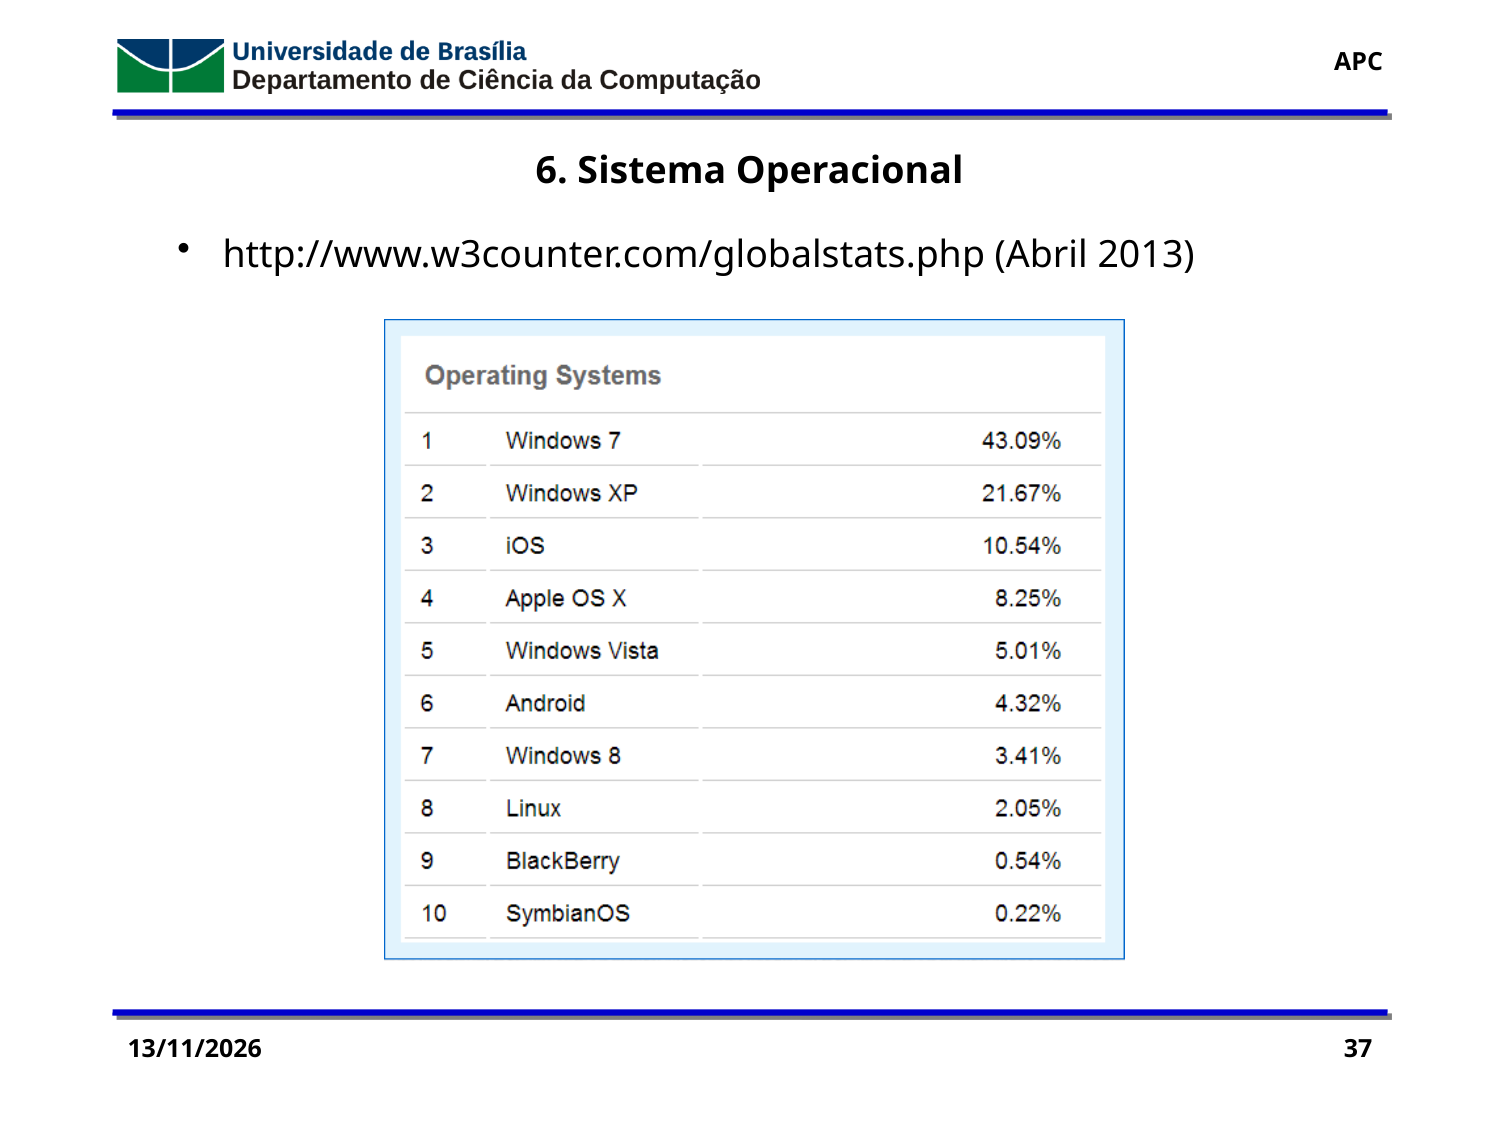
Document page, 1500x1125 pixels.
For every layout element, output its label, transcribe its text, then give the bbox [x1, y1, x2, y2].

text_box [0, 0, 1500, 75]
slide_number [112, 1024, 426, 1101]
picture [383, 319, 1126, 962]
picture [117, 75, 760, 94]
slide_number 37 [1074, 1024, 1388, 1101]
text_box 6. Sistema Operacional [112, 138, 1388, 198]
text_box http://www.w3counter.com/globalstats.php (Abril 2013) [162, 222, 1348, 283]
